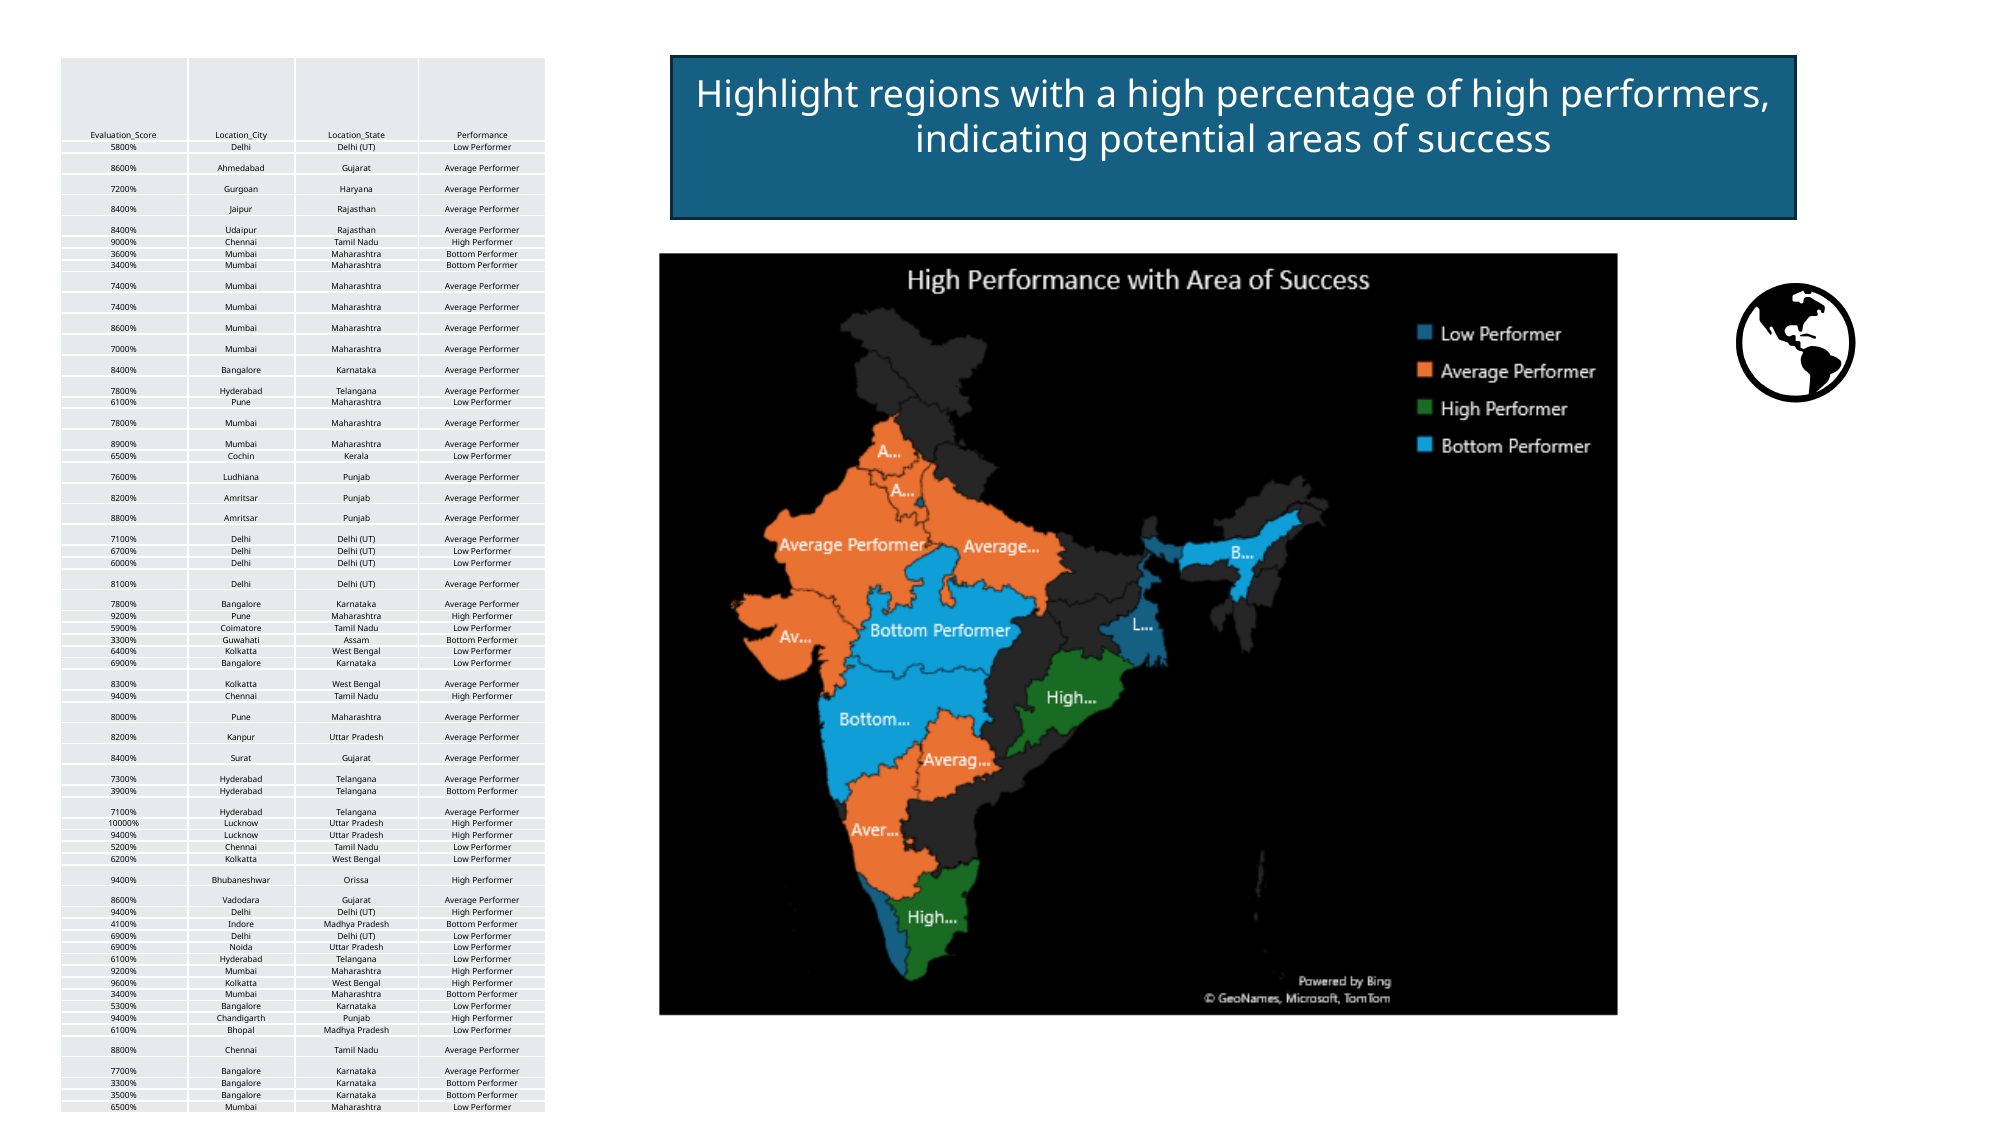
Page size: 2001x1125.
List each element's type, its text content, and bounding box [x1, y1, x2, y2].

table_cell Low Performer [419, 658, 545, 668]
table_cell Kanpur [189, 723, 294, 743]
table_cell Maharashtra [296, 398, 418, 407]
table_header Performance [419, 58, 545, 140]
table_cell Delhi (UT) [296, 525, 418, 544]
table_cell Kolkatta [189, 854, 294, 864]
table_cell Punjab [296, 504, 418, 523]
table_cell Delhi [189, 142, 294, 152]
table_cell Low Performer [419, 1001, 545, 1011]
table_cell High Performer [419, 866, 545, 885]
table_cell 5800% [61, 142, 187, 152]
table_cell Uttar Pradesh [296, 830, 418, 840]
table_cell Telangana [296, 377, 418, 396]
table_cell Surat [189, 744, 294, 763]
table_cell Tamil Nadu [296, 237, 418, 247]
table_cell Delhi (UT) [296, 907, 418, 917]
table_cell 7100% [61, 525, 187, 544]
table_cell Karnataka [296, 1078, 418, 1088]
table_cell Average Performer [419, 335, 545, 354]
table_cell 7400% [61, 293, 187, 312]
table_cell West Bengal [296, 647, 418, 657]
table_cell Maharashtra [296, 314, 418, 333]
table_cell Bangalore [189, 1078, 294, 1088]
table_cell 3300% [61, 1078, 187, 1088]
table_cell Maharashtra [296, 430, 418, 449]
table_cell Lucknow [189, 830, 294, 840]
table_cell Mumbai [189, 249, 294, 259]
table_cell Hyderabad [189, 377, 294, 396]
table_cell Delhi (UT) [296, 142, 418, 152]
table_cell 9000% [61, 237, 187, 247]
table_cell Delhi (UT) [296, 558, 418, 568]
table_cell Mumbai [189, 335, 294, 354]
table_cell Maharashtra [296, 1102, 418, 1112]
table_cell 6400% [61, 647, 187, 657]
table_cell Punjab [296, 1013, 418, 1023]
table_cell 8600% [61, 154, 187, 173]
table_cell Low Performer [419, 1025, 545, 1035]
table_cell Amritsar [189, 504, 294, 523]
table_cell Chennai [189, 691, 294, 701]
table_cell 3300% [61, 635, 187, 645]
table_cell Average Performer [419, 525, 545, 544]
table_cell Average Performer [419, 1057, 545, 1077]
table_cell High Performer [419, 830, 545, 840]
table_cell 7200% [61, 175, 187, 194]
table_cell Mumbai [189, 272, 294, 291]
table_cell Average Performer [419, 504, 545, 523]
table_cell 6900% [61, 931, 187, 941]
table_cell Average Performer [419, 430, 545, 449]
table_cell Delhi [189, 931, 294, 941]
table_cell Maharashtra [296, 703, 418, 722]
table_cell 8000% [61, 703, 187, 722]
table_cell High Performer [419, 237, 545, 247]
table_cell Rajasthan [296, 195, 418, 215]
table_cell Low Performer [419, 398, 545, 407]
table_cell Average Performer [419, 216, 545, 235]
table_cell Delhi [189, 558, 294, 568]
table_cell Average Performer [419, 293, 545, 312]
table_cell High Performer [419, 691, 545, 701]
table_cell Low Performer [419, 1102, 545, 1112]
table_cell 6700% [61, 546, 187, 556]
table_cell Mumbai [189, 966, 294, 976]
table_cell Madhya Pradesh [296, 919, 418, 929]
table_cell 9400% [61, 907, 187, 917]
table_cell Bottom Performer [419, 1078, 545, 1088]
table_cell Bottom Performer [419, 919, 545, 929]
table_cell Uttar Pradesh [296, 819, 418, 829]
table_cell Karnataka [296, 1001, 418, 1011]
table_cell 7300% [61, 765, 187, 784]
table_cell Uttar Pradesh [296, 723, 418, 743]
table_cell Assam [296, 635, 418, 645]
table_cell Bottom Performer [419, 249, 545, 259]
table_cell Maharashtra [296, 409, 418, 428]
table_cell 7600% [61, 463, 187, 482]
table_cell 6900% [61, 658, 187, 668]
table_cell 9400% [61, 866, 187, 885]
text_box Highlight regions with a high percentage of high performers, indicating potential areas of success [670, 55, 1797, 220]
table_cell Cochin [189, 451, 294, 461]
table_cell 6500% [61, 451, 187, 461]
table_cell West Bengal [296, 854, 418, 864]
table_cell Maharashtra [296, 261, 418, 271]
table_cell Bhubaneshwar [189, 866, 294, 885]
table_cell Punjab [296, 484, 418, 503]
table_cell 7700% [61, 1057, 187, 1077]
table_cell 3900% [61, 786, 187, 796]
table_cell 9400% [61, 1013, 187, 1023]
table_cell Ludhiana [189, 463, 294, 482]
table_cell 3400% [61, 261, 187, 271]
table_cell 6100% [61, 1025, 187, 1035]
table_cell 9200% [61, 611, 187, 621]
table_cell 8800% [61, 1037, 187, 1056]
table_cell Vadodara [189, 886, 294, 906]
table_cell Low Performer [419, 954, 545, 964]
table_cell 3600% [61, 249, 187, 259]
table_cell Kerala [296, 451, 418, 461]
table_cell 8800% [61, 504, 187, 523]
table_cell Delhi [189, 570, 294, 589]
table_cell Amritsar [189, 484, 294, 503]
table_cell Bangalore [189, 658, 294, 668]
table_cell Coimatore [189, 623, 294, 633]
table_cell Maharashtra [296, 611, 418, 621]
table_cell 7000% [61, 335, 187, 354]
table_cell Delhi (UT) [296, 931, 418, 941]
table_cell 7800% [61, 590, 187, 610]
table_cell 8600% [61, 314, 187, 333]
table_cell Maharashtra [296, 272, 418, 291]
table_cell Guwahati [189, 635, 294, 645]
table_cell Pune [189, 703, 294, 722]
table_cell Mumbai [189, 990, 294, 1000]
table_cell Ahmedabad [189, 154, 294, 173]
table_cell 6100% [61, 954, 187, 964]
table_cell Low Performer [419, 623, 545, 633]
table_cell Mumbai [189, 261, 294, 271]
table_cell 5300% [61, 1001, 187, 1011]
table_cell West Bengal [296, 670, 418, 689]
table_cell Maharashtra [296, 335, 418, 354]
table_cell Low Performer [419, 842, 545, 852]
table_cell Telangana [296, 954, 418, 964]
table_cell Kolkatta [189, 670, 294, 689]
table_cell 10000% [61, 819, 187, 829]
table_cell Average Performer [419, 314, 545, 333]
table_cell High Performer [419, 966, 545, 976]
table_cell 6200% [61, 854, 187, 864]
table_cell Delhi [189, 546, 294, 556]
table_cell Mumbai [189, 1102, 294, 1112]
table_cell Average Performer [419, 484, 545, 503]
table_cell Average Performer [419, 670, 545, 689]
table_cell Maharashtra [296, 966, 418, 976]
table_cell Average Performer [419, 195, 545, 215]
table_cell Bottom Performer [419, 990, 545, 1000]
table_cell Bangalore [189, 1090, 294, 1100]
table_cell High Performer [419, 907, 545, 917]
table_cell Udaipur [189, 216, 294, 235]
table_cell Karnataka [296, 1090, 418, 1100]
table_cell Mumbai [189, 314, 294, 333]
table_cell Telangana [296, 765, 418, 784]
table_cell Average Performer [419, 1037, 545, 1056]
table_cell Bottom Performer [419, 635, 545, 645]
table_header Location_State [296, 58, 418, 140]
table_cell Low Performer [419, 647, 545, 657]
table_cell 9600% [61, 978, 187, 988]
table_cell Karnataka [296, 658, 418, 668]
table_cell Average Performer [419, 356, 545, 375]
table_cell Orissa [296, 866, 418, 885]
table_cell Tamil Nadu [296, 691, 418, 701]
table_cell Tamil Nadu [296, 1037, 418, 1056]
table_cell Average Performer [419, 463, 545, 482]
table_cell Kolkatta [189, 647, 294, 657]
table_cell Average Performer [419, 570, 545, 589]
table_cell Delhi (UT) [296, 546, 418, 556]
table_cell Bhopal [189, 1025, 294, 1035]
table_header Location_City [189, 58, 294, 140]
table_cell Chennai [189, 842, 294, 852]
table_cell Indore [189, 919, 294, 929]
table_cell 7100% [61, 798, 187, 817]
table_cell Average Performer [419, 744, 545, 763]
table_cell 8400% [61, 744, 187, 763]
table_cell 4100% [61, 919, 187, 929]
table_cell 6000% [61, 558, 187, 568]
table_cell Gujarat [296, 154, 418, 173]
table_cell 3500% [61, 1090, 187, 1100]
table_cell Bottom Performer [419, 261, 545, 271]
table_cell Average Performer [419, 765, 545, 784]
table_cell Average Performer [419, 723, 545, 743]
table_cell Telangana [296, 786, 418, 796]
table_cell Average Performer [419, 798, 545, 817]
picture [1719, 266, 1871, 418]
table_header Evaluation_Score [61, 58, 187, 140]
table_cell Average Performer [419, 590, 545, 610]
table_cell High Performer [419, 611, 545, 621]
table_cell 9400% [61, 830, 187, 840]
table_cell High Performer [419, 819, 545, 829]
table_cell Low Performer [419, 943, 545, 953]
table_cell 7800% [61, 377, 187, 396]
table_cell Average Performer [419, 154, 545, 173]
table_cell Low Performer [419, 931, 545, 941]
table_cell Average Performer [419, 175, 545, 194]
table_cell Delhi [189, 907, 294, 917]
table_cell 5200% [61, 842, 187, 852]
table_cell Average Performer [419, 272, 545, 291]
table_cell Bottom Performer [419, 1090, 545, 1100]
table_cell Gurgoan [189, 175, 294, 194]
table_cell Uttar Pradesh [296, 943, 418, 953]
table_cell 8600% [61, 886, 187, 906]
table_cell 7800% [61, 409, 187, 428]
table_cell Maharashtra [296, 990, 418, 1000]
table_cell Delhi (UT) [296, 570, 418, 589]
table_cell 6900% [61, 943, 187, 953]
table_cell Bangalore [189, 356, 294, 375]
table_cell 8900% [61, 430, 187, 449]
table_cell Bangalore [189, 1001, 294, 1011]
table_cell 7400% [61, 272, 187, 291]
table_cell West Bengal [296, 978, 418, 988]
table_cell 8300% [61, 670, 187, 689]
table_cell Mumbai [189, 293, 294, 312]
table_cell Delhi [189, 525, 294, 544]
table_cell Gujarat [296, 744, 418, 763]
table_cell 8400% [61, 356, 187, 375]
table_cell Low Performer [419, 451, 545, 461]
table_cell Kolkatta [189, 978, 294, 988]
table_cell 9400% [61, 691, 187, 701]
table_cell 3400% [61, 990, 187, 1000]
table_cell Hyderabad [189, 954, 294, 964]
table_cell High Performer [419, 978, 545, 988]
table_cell 6100% [61, 398, 187, 407]
table_cell Hyderabad [189, 786, 294, 796]
table_cell Karnataka [296, 1057, 418, 1077]
table_cell Average Performer [419, 377, 545, 396]
table_cell Haryana [296, 175, 418, 194]
table_cell Low Performer [419, 854, 545, 864]
table_cell Karnataka [296, 590, 418, 610]
table_cell Noida [189, 943, 294, 953]
table_cell 8200% [61, 723, 187, 743]
table_cell 8200% [61, 484, 187, 503]
table_cell Maharashtra [296, 249, 418, 259]
table_cell Rajasthan [296, 216, 418, 235]
table_cell 6500% [61, 1102, 187, 1112]
table_cell Bottom Performer [419, 786, 545, 796]
table_cell Mumbai [189, 409, 294, 428]
table_cell Madhya Pradesh [296, 1025, 418, 1035]
table_cell Karnataka [296, 356, 418, 375]
table_cell Telangana [296, 798, 418, 817]
table_cell Average Performer [419, 703, 545, 722]
table_cell Mumbai [189, 430, 294, 449]
table_cell Tamil Nadu [296, 842, 418, 852]
table_cell Gujarat [296, 886, 418, 906]
table_cell Low Performer [419, 546, 545, 556]
table_cell 8100% [61, 570, 187, 589]
table_cell Low Performer [419, 558, 545, 568]
table_cell Bangalore [189, 1057, 294, 1077]
table_cell Jaipur [189, 195, 294, 215]
table_cell Average Performer [419, 409, 545, 428]
table_cell Lucknow [189, 819, 294, 829]
table_cell Hyderabad [189, 798, 294, 817]
table_cell Punjab [296, 463, 418, 482]
table_cell Bangalore [189, 590, 294, 610]
table_cell High Performer [419, 1013, 545, 1023]
table_cell Maharashtra [296, 293, 418, 312]
table_cell 9200% [61, 966, 187, 976]
table_cell Pune [189, 398, 294, 407]
picture [658, 252, 1621, 1020]
table_cell 5900% [61, 623, 187, 633]
table_cell Chennai [189, 1037, 294, 1056]
table_cell 8400% [61, 195, 187, 215]
table_cell Low Performer [419, 142, 545, 152]
table_cell Pune [189, 611, 294, 621]
table_cell 8400% [61, 216, 187, 235]
table_cell Chandigarth [189, 1013, 294, 1023]
table_cell Hyderabad [189, 765, 294, 784]
table_cell Tamil Nadu [296, 623, 418, 633]
table_cell Chennai [189, 237, 294, 247]
table_cell Average Performer [419, 886, 545, 906]
